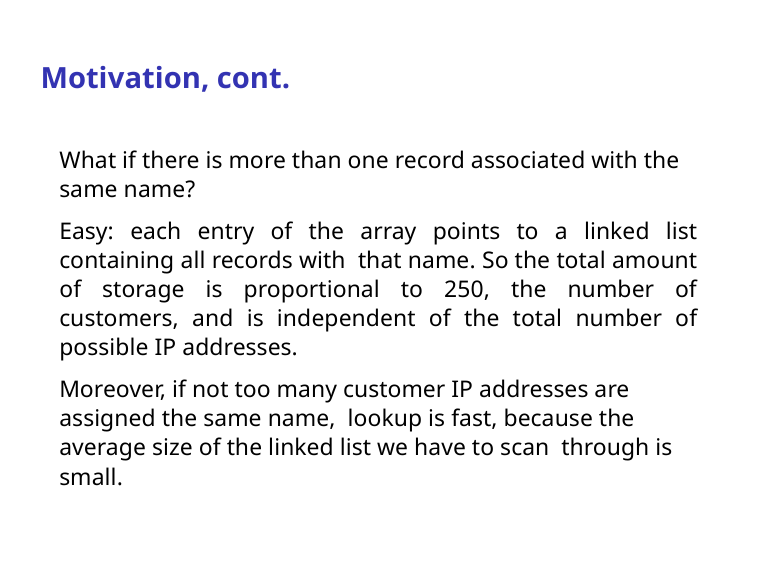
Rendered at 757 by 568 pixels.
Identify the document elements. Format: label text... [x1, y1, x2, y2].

title Motivation, cont. [40, 58, 716, 95]
list What if there is more than one record associated with the same name? Easy: each entry of the array points to a linked list containing all records with that name. So the total amount of storage is proportional to 250, the number of customers, and is independent of the total number of possible IP addresses. Moreover, if not too many customer IP addresses are assigned the same name, lookup is fast, because the average size of the linked list we have to scan through is small. [57, 143, 699, 462]
